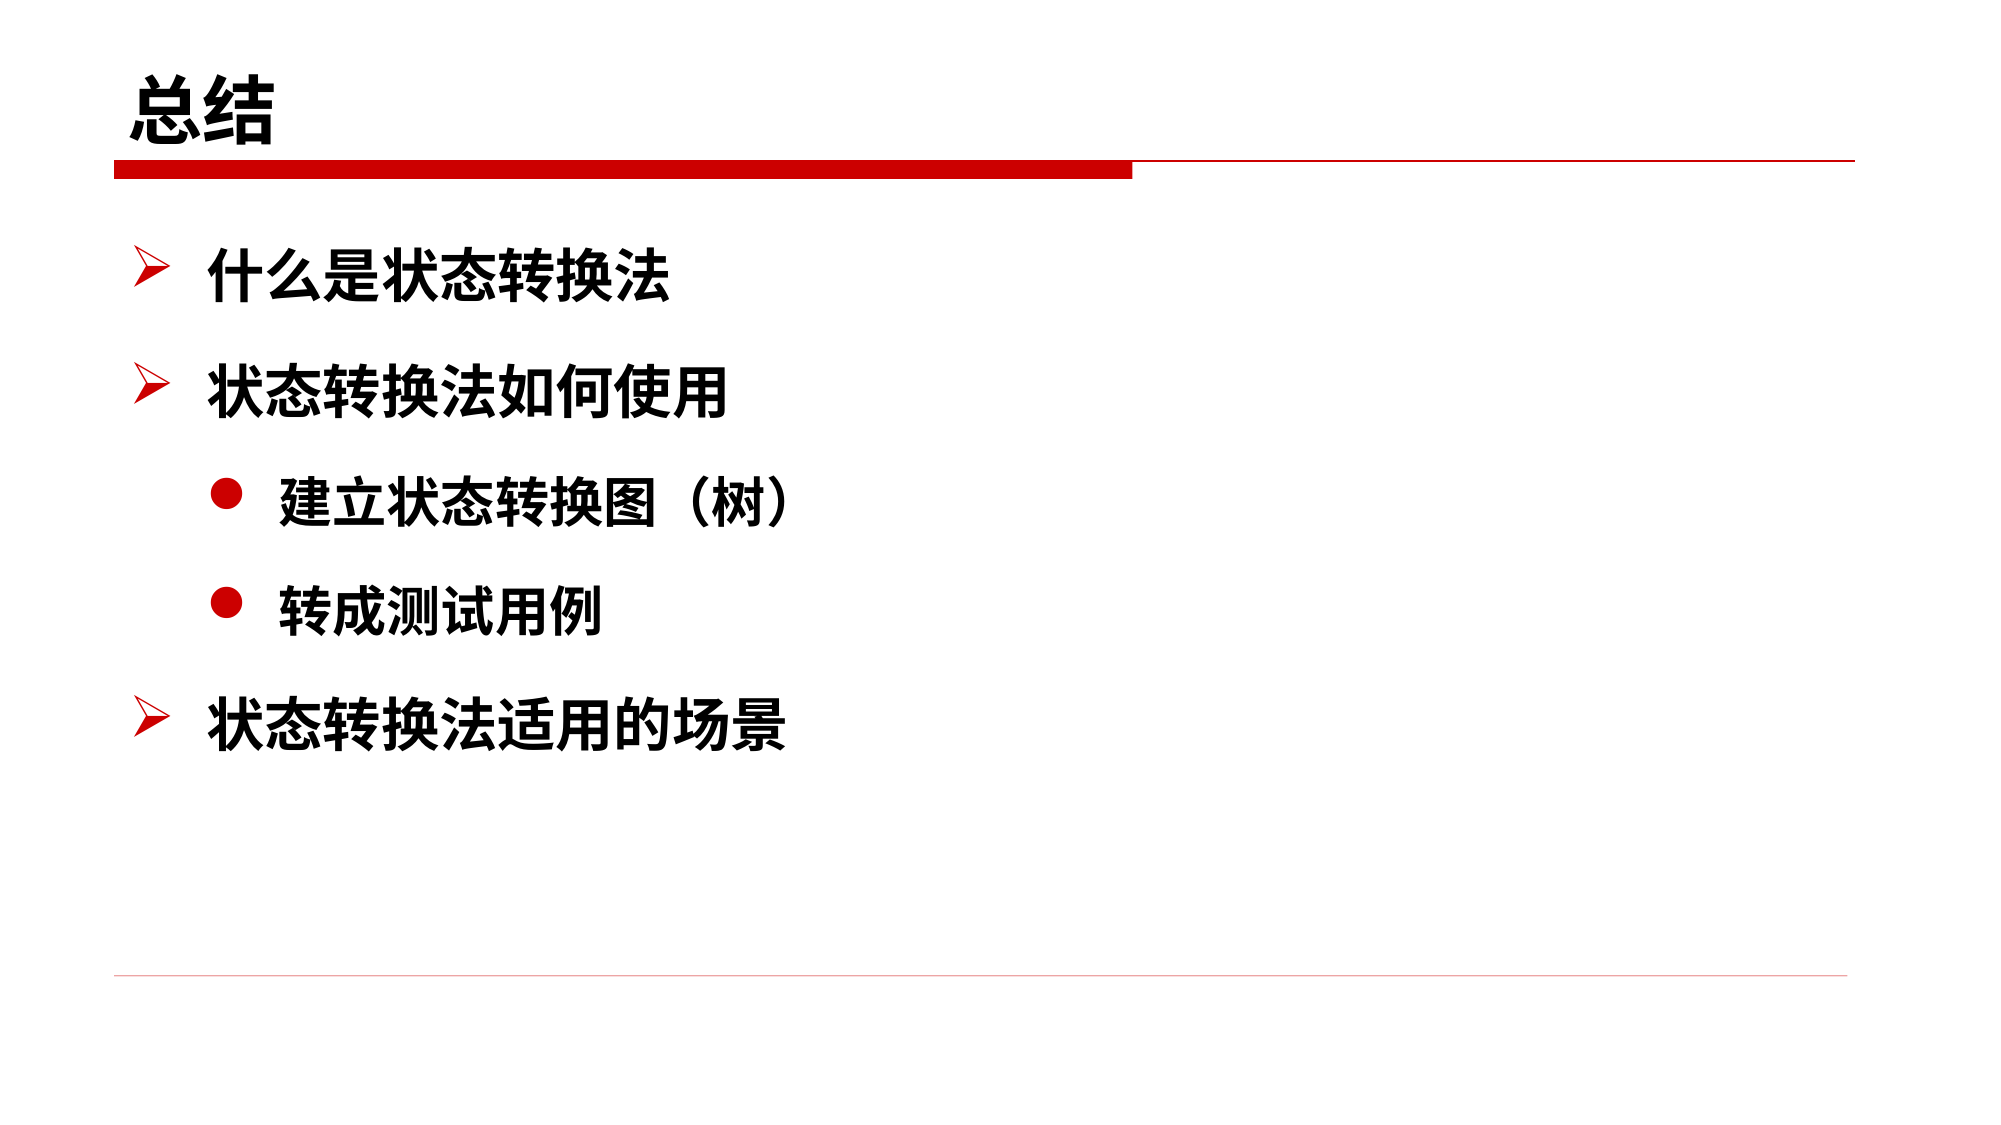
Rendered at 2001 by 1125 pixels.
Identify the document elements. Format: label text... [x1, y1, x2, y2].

title 总结 [112, 42, 1863, 161]
list 什么是状态转换法 状态转换法如何使用 建立状态转换图（树） 转成测试用例 状态转换法适用的场景 [114, 196, 1865, 897]
